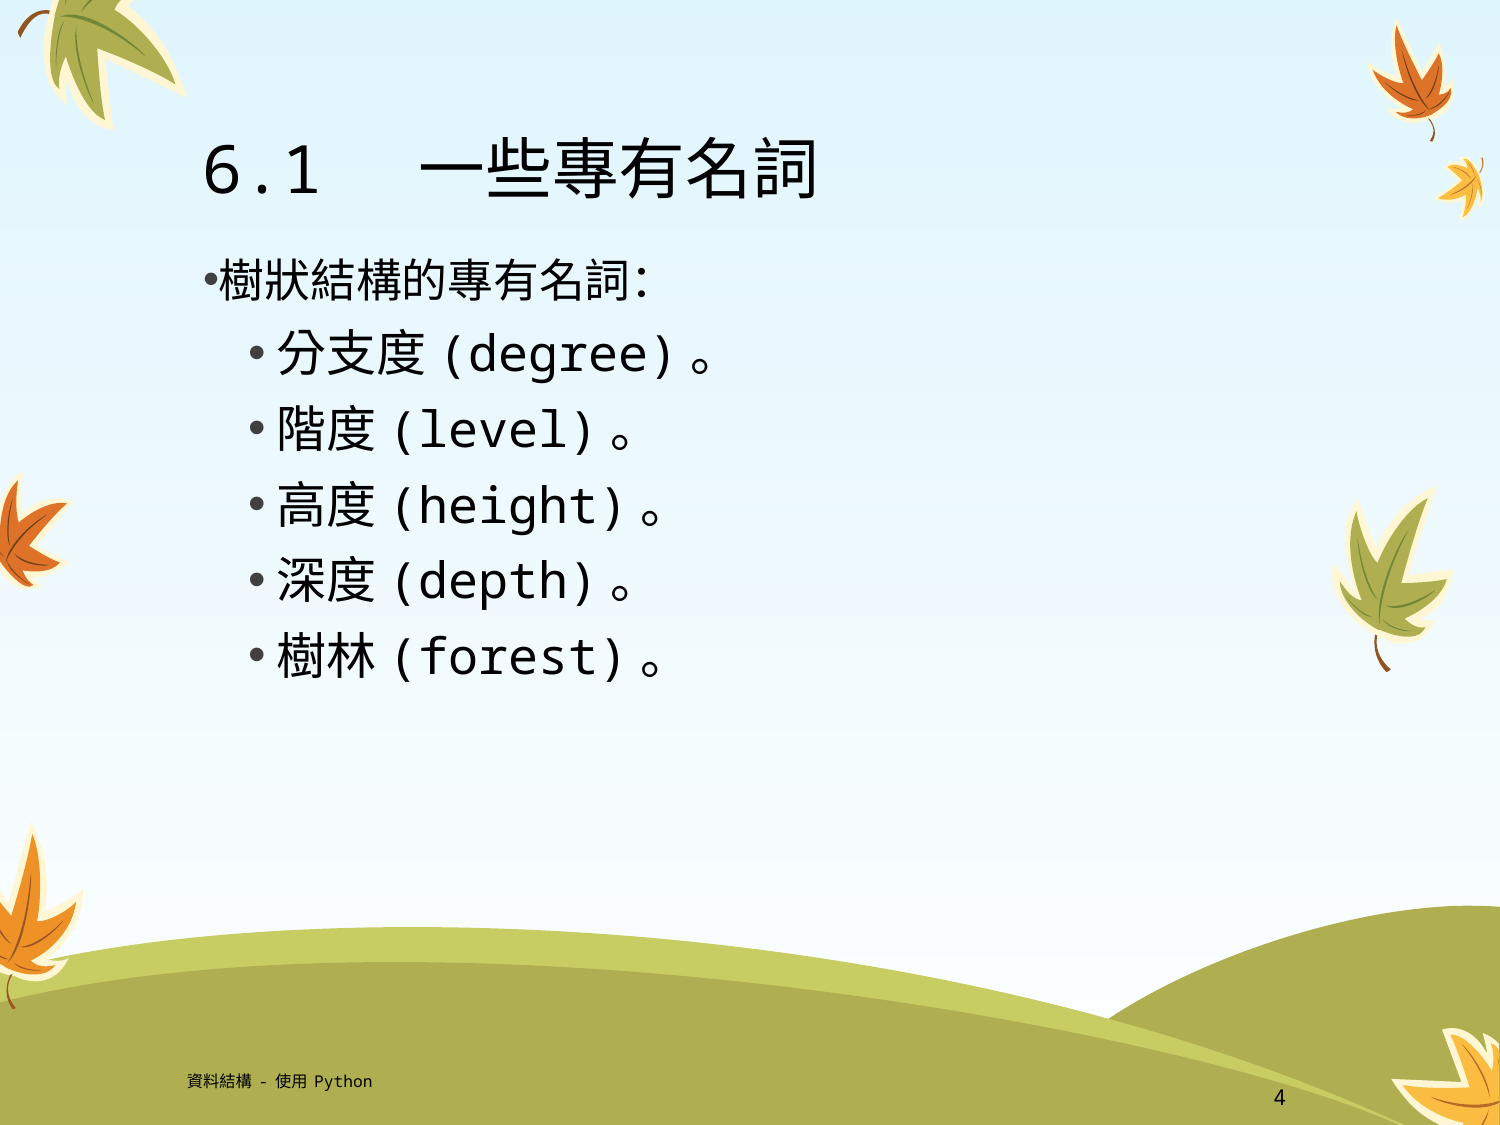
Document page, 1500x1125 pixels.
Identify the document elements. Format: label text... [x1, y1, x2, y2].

slide_number 4 [1222, 1082, 1302, 1122]
list 樹狀結構的專有名詞： 分支度(degree)。 階度(level)。 高度(height)。 深度(depth)。 樹林(forest)。 [188, 243, 1312, 925]
footer 資料結構-使用Python [171, 1065, 1031, 1105]
title 6.1 一些專有名詞 [187, 12, 1312, 216]
